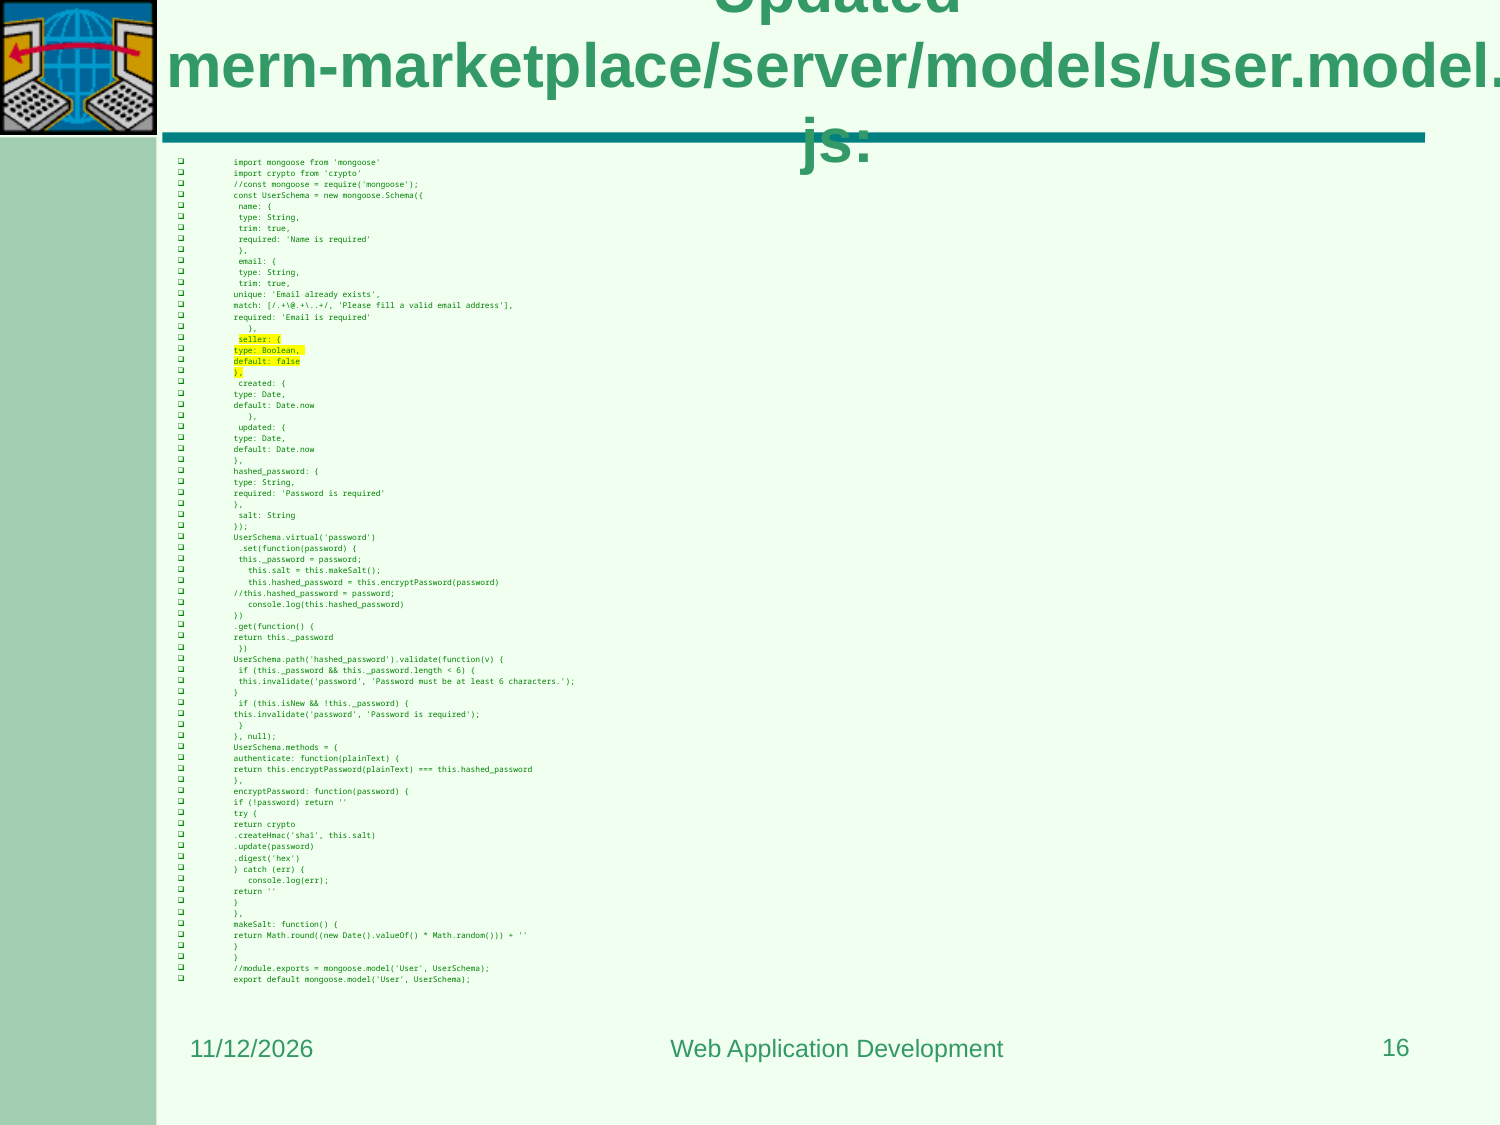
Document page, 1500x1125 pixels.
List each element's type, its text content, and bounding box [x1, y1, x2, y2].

picture [0, 0, 157, 135]
slide_number 16 [1237, 1024, 1426, 1103]
footer Web Application Development [462, 1024, 1213, 1104]
list import mongoose from 'mongoose' import crypto from 'crypto' //const mongoose = require('mongoose'); const UserSchema = new mongoose.Schema({ name: { type: String, trim: true, required: 'Name is required' }, email: { type: String, trim: true, unique: 'Email already exists', match: [/.+\@.+\..+/, 'Please fill a valid email address'], required: 'Email is required' }, seller: { type: Boolean, default: false }, created: { type: Date, default: Date.now }, updated: { type: Date, default: Date.now }, hashed_password: { type: String, required: 'Password is required' }, salt: String }); UserSchema.virtual('password') .set(function(password) { this._password = password; this.salt = this.makeSalt(); this.hashed_password = this.encryptPassword(password) //this.hashed_password = password; console.log(this.hashed_password) }) .get(function() { return this._password }) UserSchema.path('hashed_password').validate(function(v) { if (this._password && this._password.length < 6) { this.invalidate('password', 'Password must be at least 6 characters.'); } if (this.isNew && !this._password) { this.invalidate('password', 'Password is required'); } }, null); UserSchema.methods = { authenticate: function(plainText) { return this.encryptPassword(plainText) === this.hashed_password }, encryptPassword: function(password) { if (!password) return '' try { return crypto .createHmac('sha1', this.salt) .update(password) .digest('hex') } catch (err) { console.log(err); return '' } }, makeSalt: function() { return Math.round((new Date().valueOf() * Math.random())) + '' } } //module.exports = mongoose.model('User', UserSchema); export default mongoose.model('User', UserSchema); [162, 149, 1488, 1013]
title Updated mern-marketplace/server/models/user.model.js: [150, 0, 1500, 125]
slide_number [174, 1024, 438, 1104]
